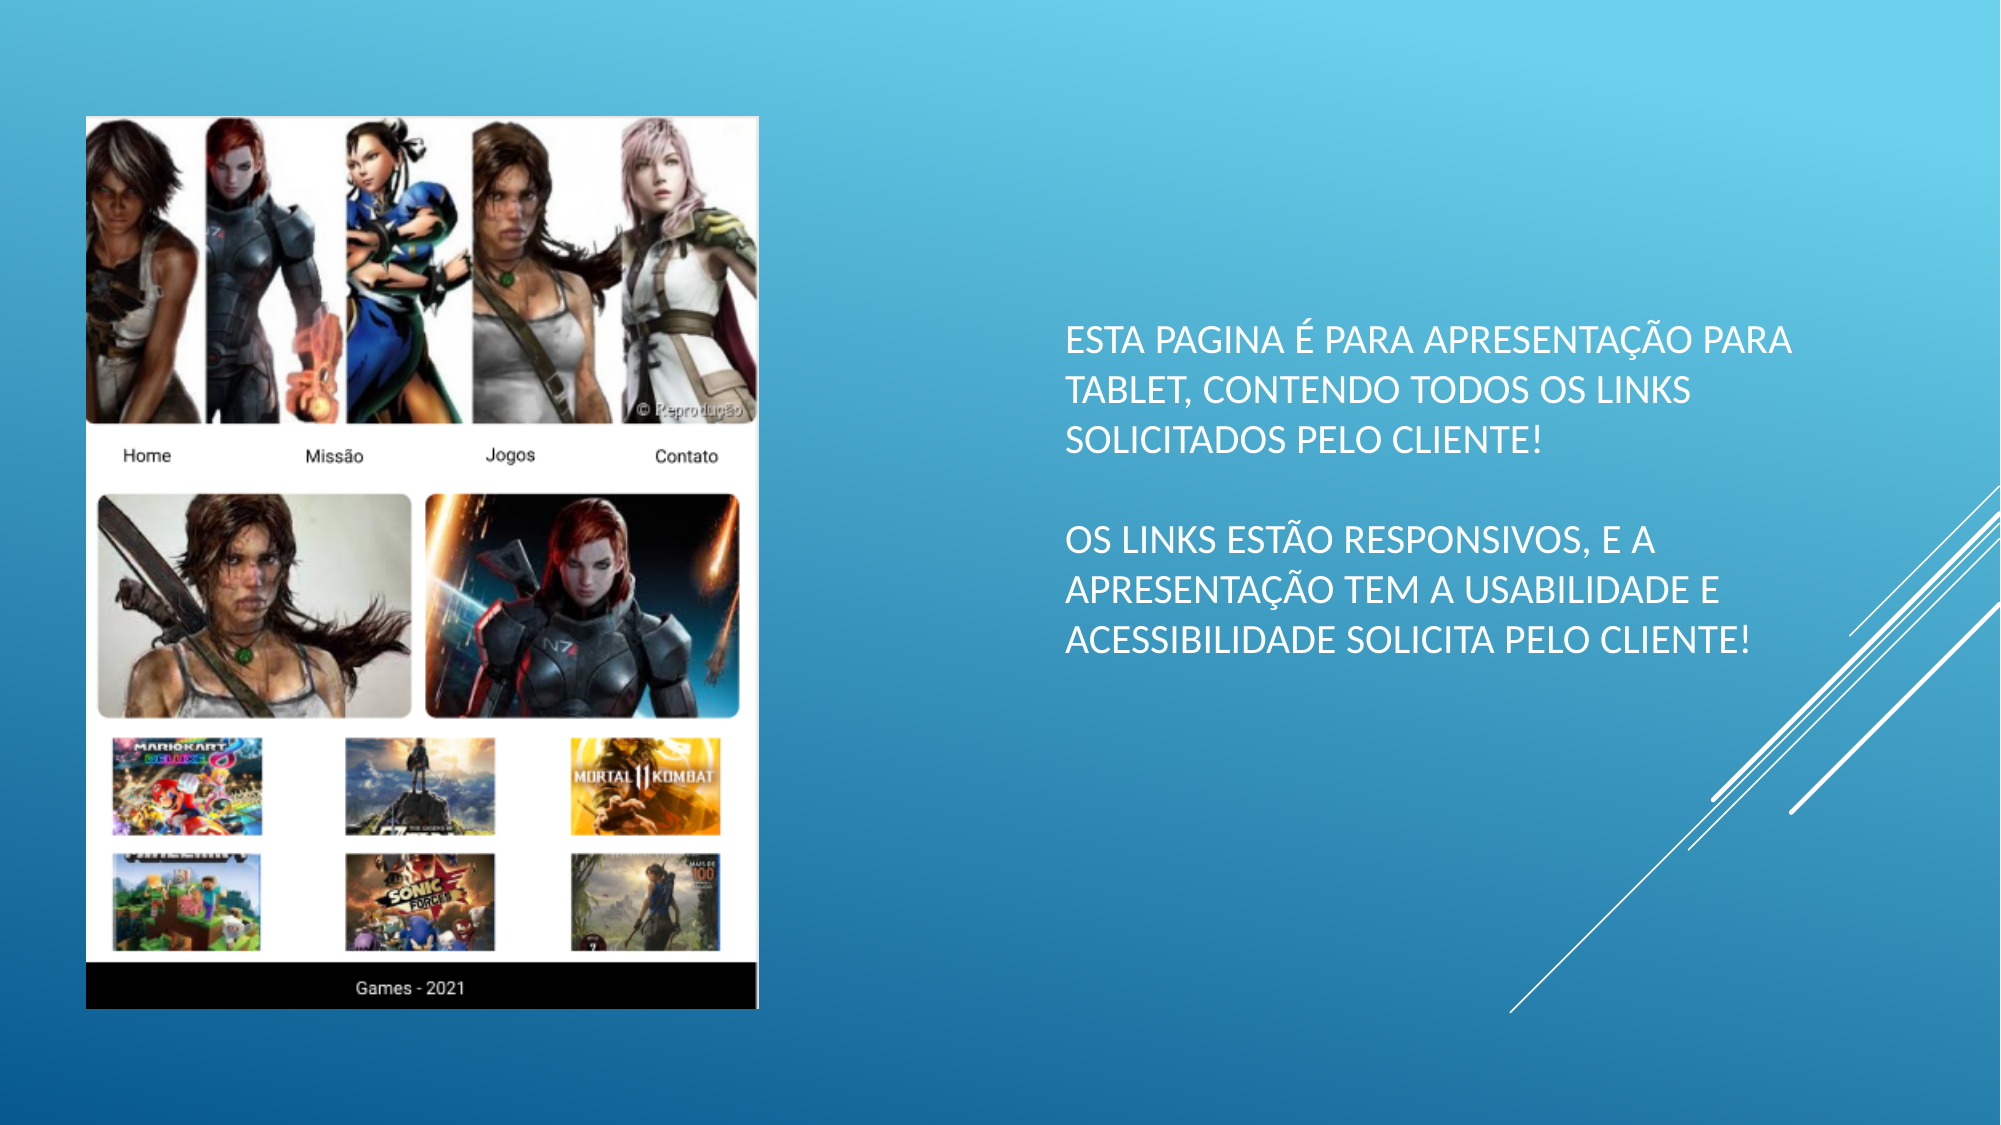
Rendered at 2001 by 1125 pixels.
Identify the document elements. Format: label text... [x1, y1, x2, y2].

title ESTA pagina é para apresentação para tablet, contendo todos os links solicitados pelo cliente! Os links estão responsivos, e a apresentação tem a usabilidade e acessibilidade solicita pelo cliente! [1050, 41, 1913, 933]
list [86, 116, 760, 1009]
